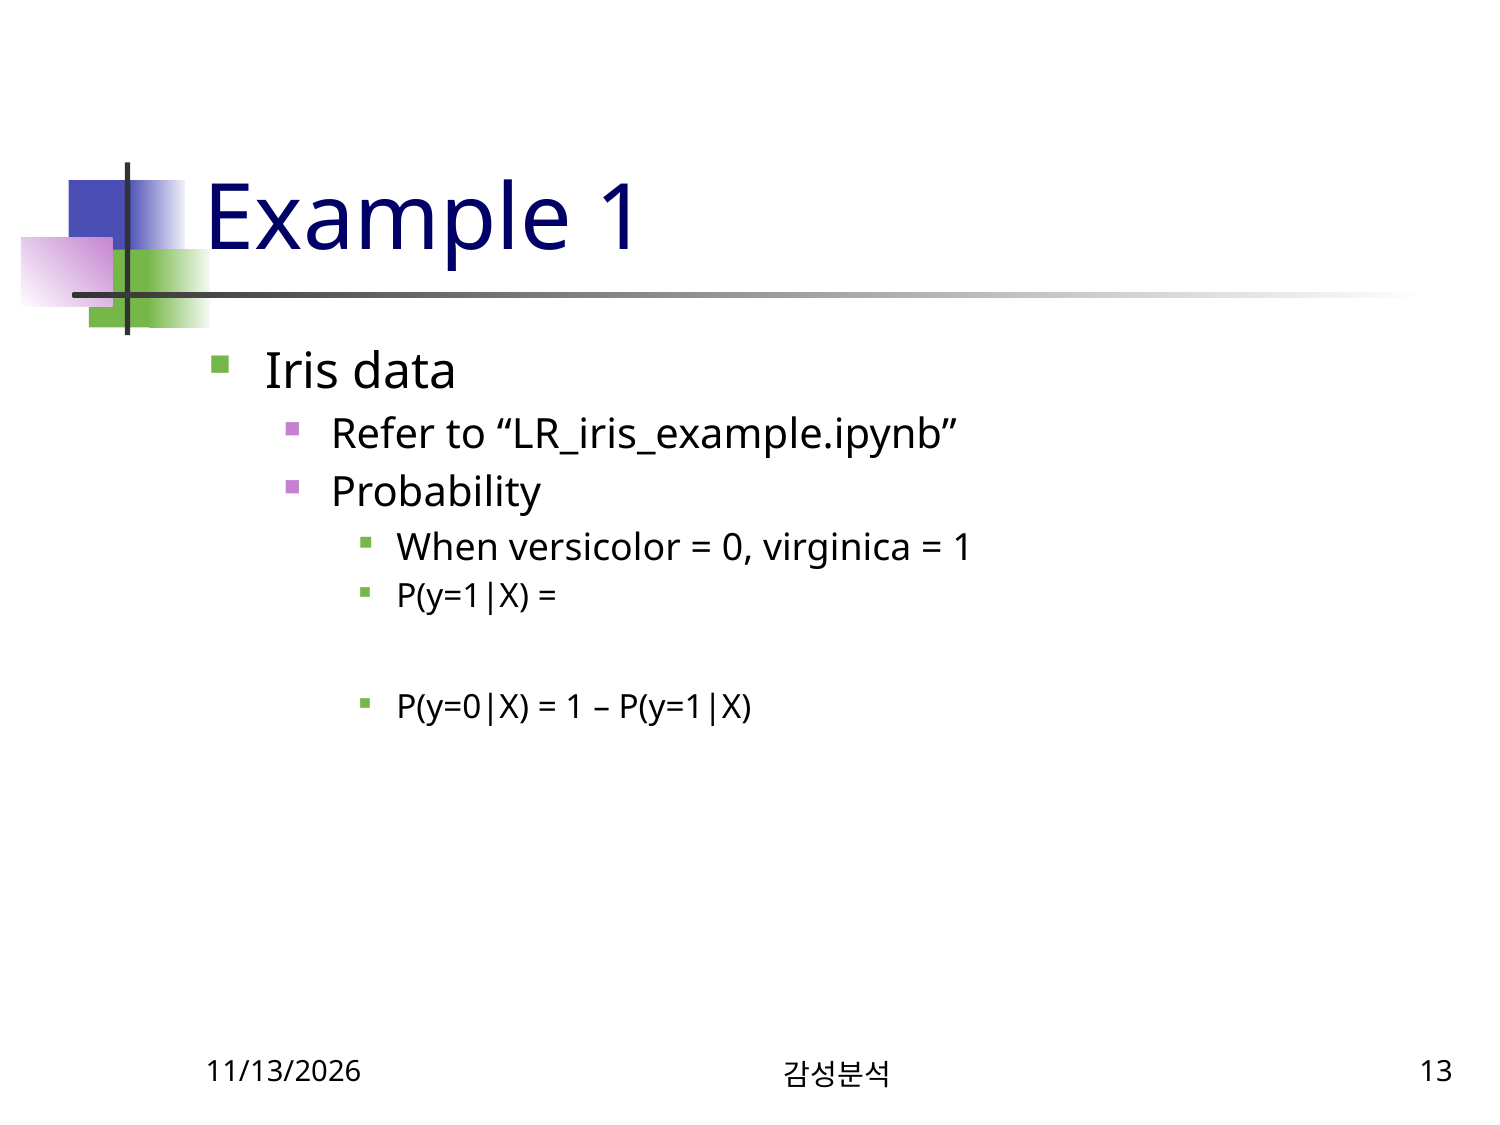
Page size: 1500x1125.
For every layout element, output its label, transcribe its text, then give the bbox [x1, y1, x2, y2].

title Example 1 [188, 35, 1468, 275]
footer 감성분석 [600, 1024, 1075, 1100]
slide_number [190, 1024, 504, 1100]
slide_number 13 [1155, 1024, 1468, 1100]
